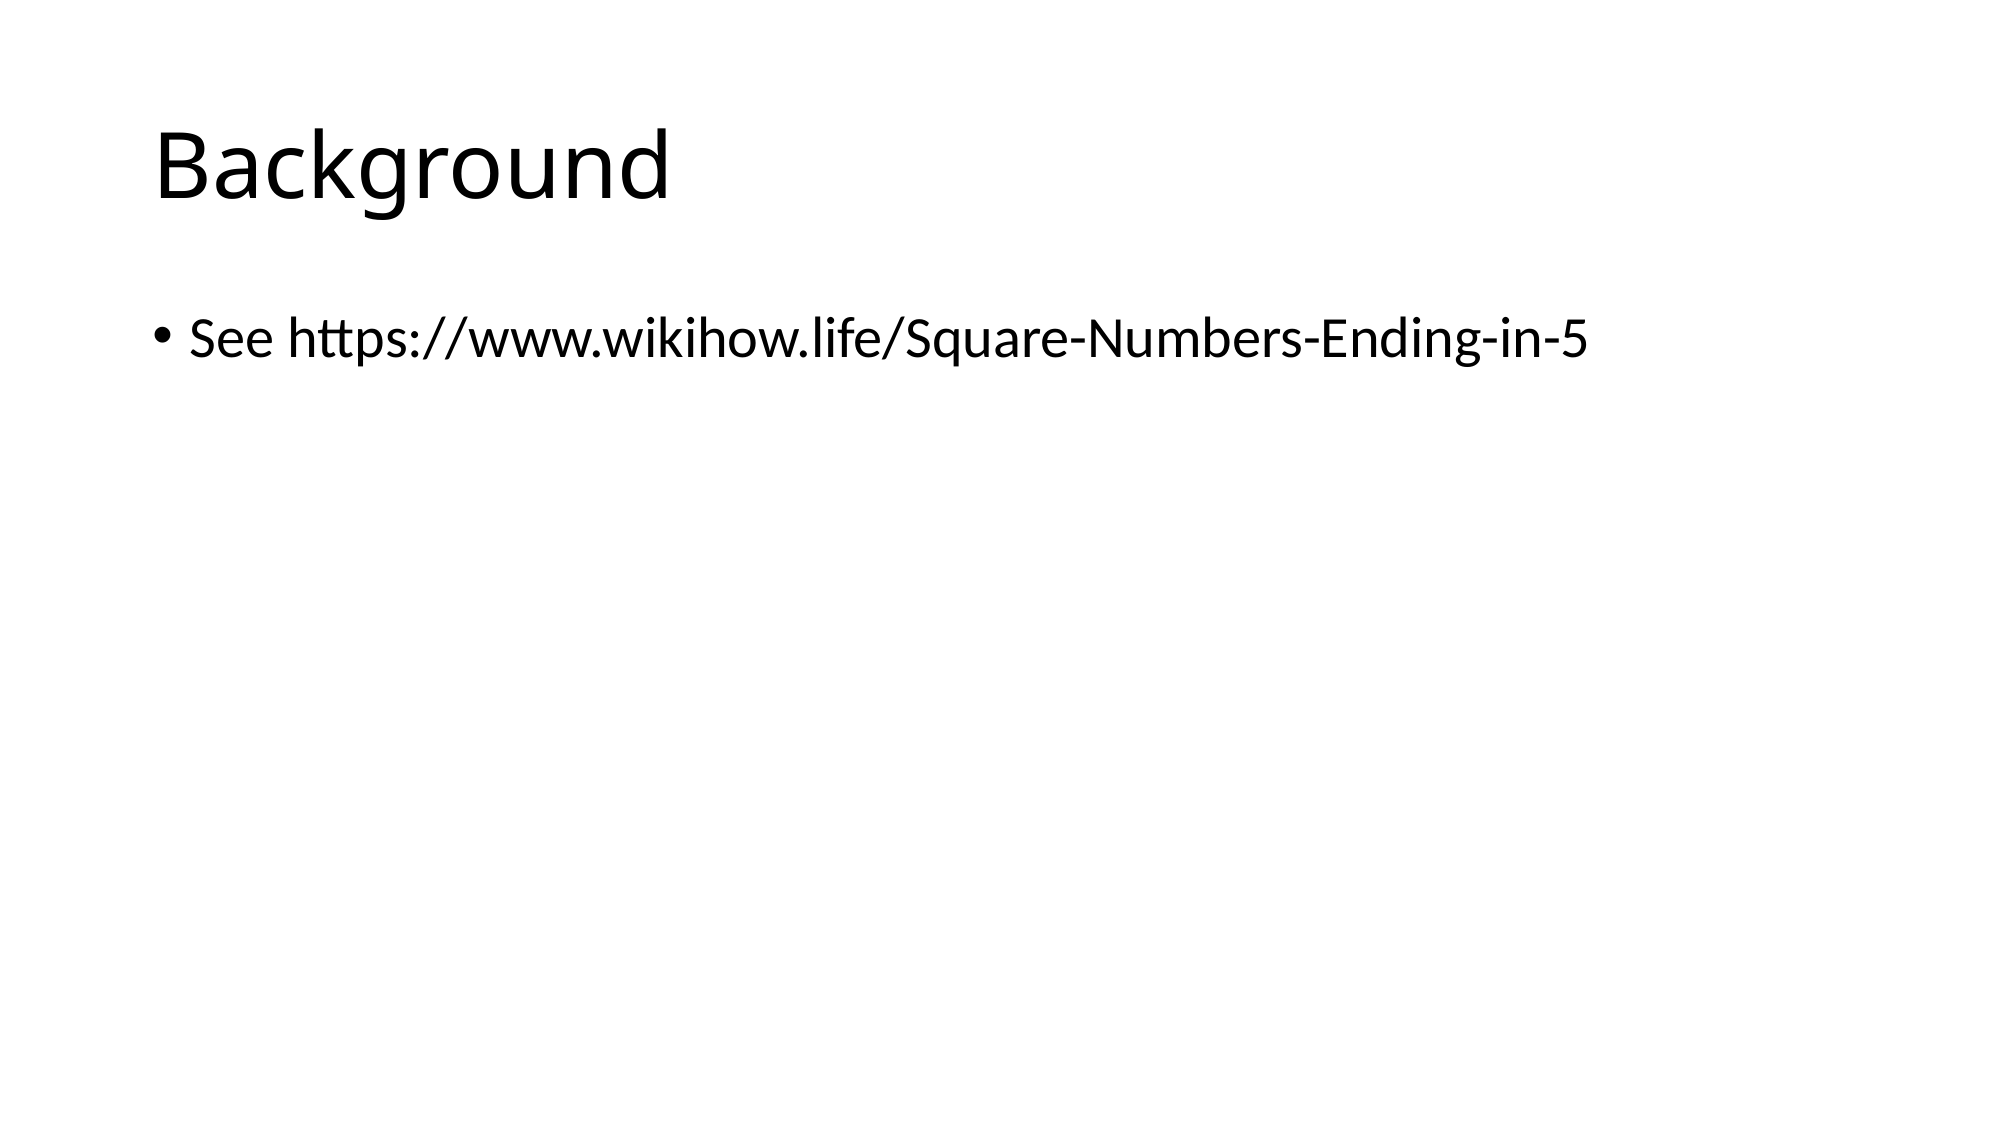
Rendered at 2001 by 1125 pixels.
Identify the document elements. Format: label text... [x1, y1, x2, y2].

list See https://www.wikihow.life/Square-Numbers-Ending-in-5 [137, 299, 1863, 1014]
title Background [137, 59, 1863, 278]
